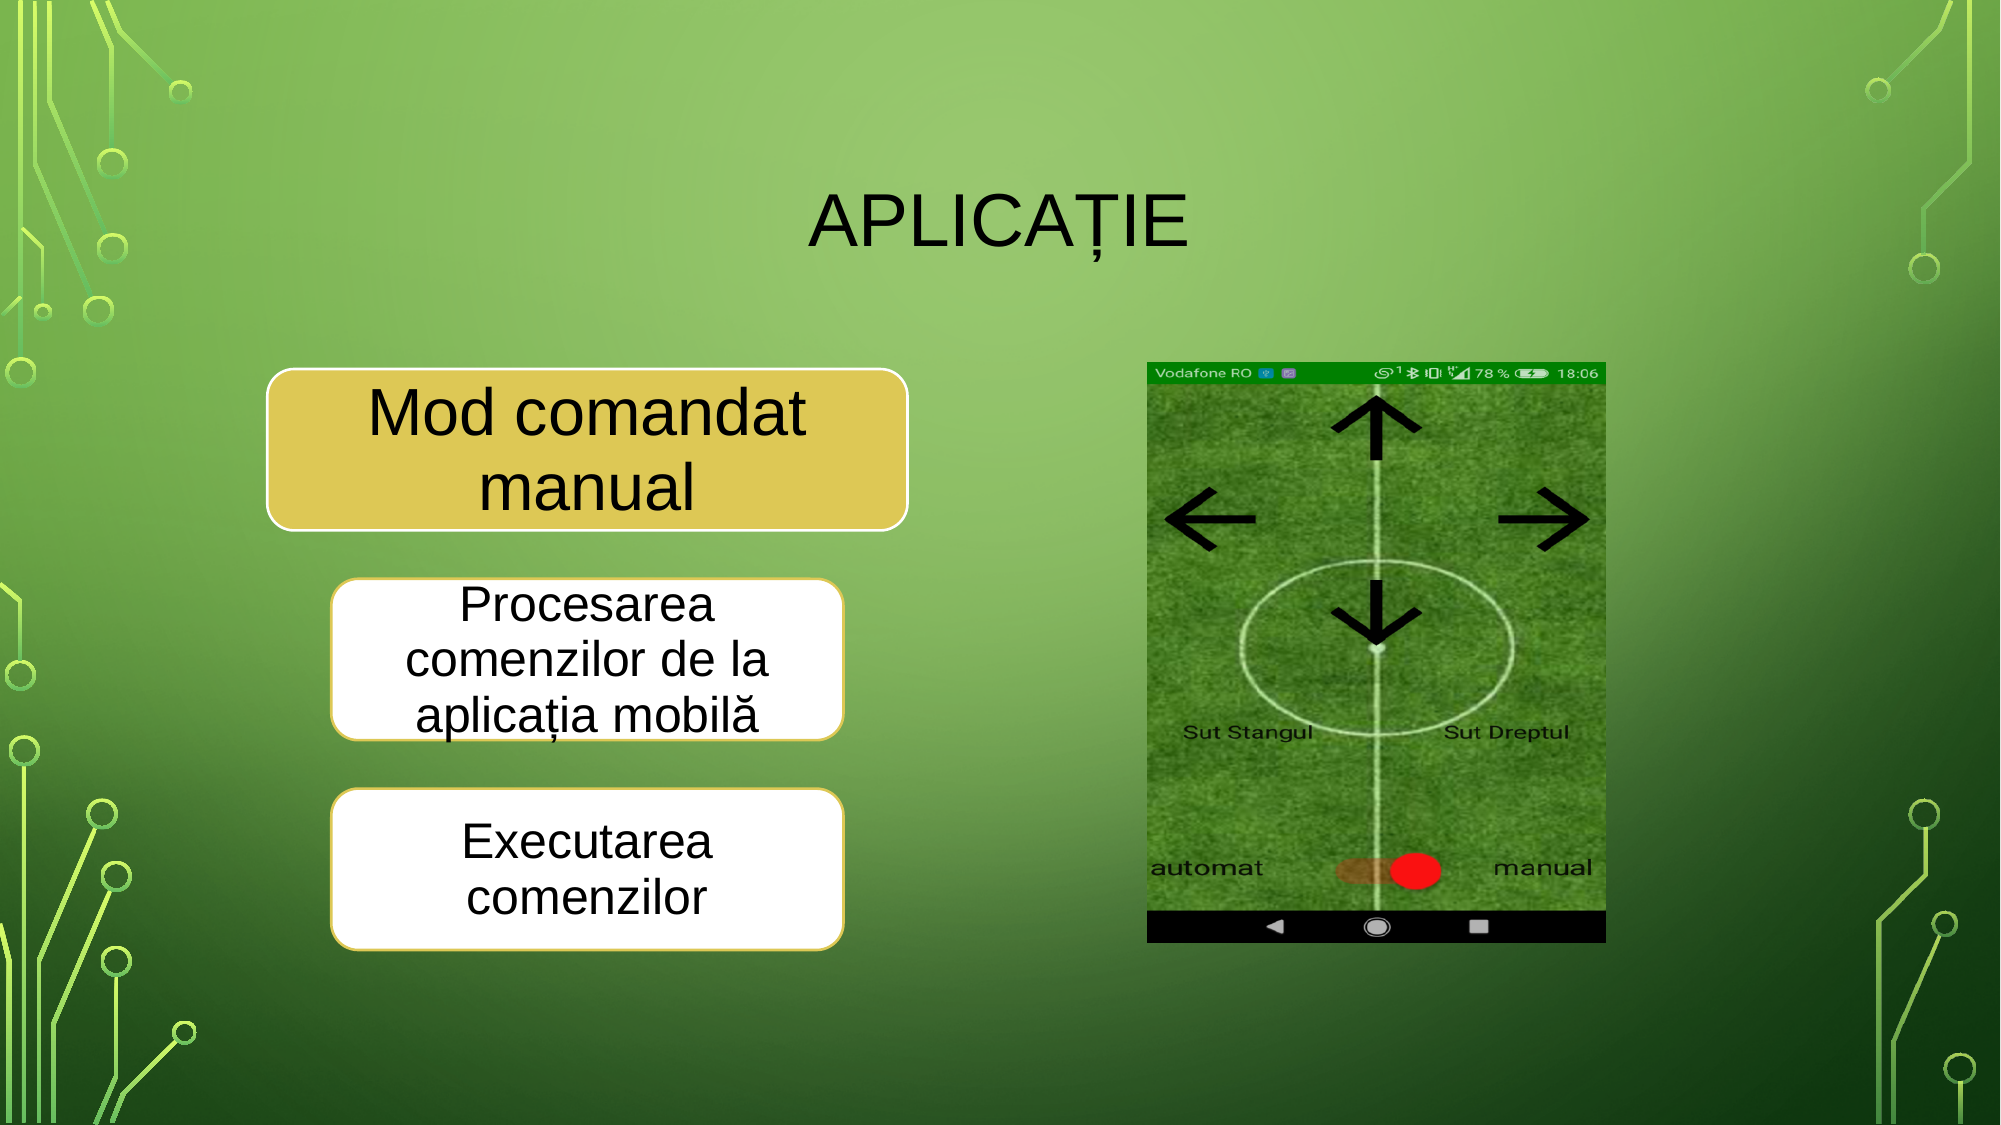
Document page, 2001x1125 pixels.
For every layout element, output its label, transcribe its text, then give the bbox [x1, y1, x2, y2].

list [1146, 361, 1606, 944]
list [186, 368, 988, 951]
title Aplicație [187, 101, 1813, 344]
